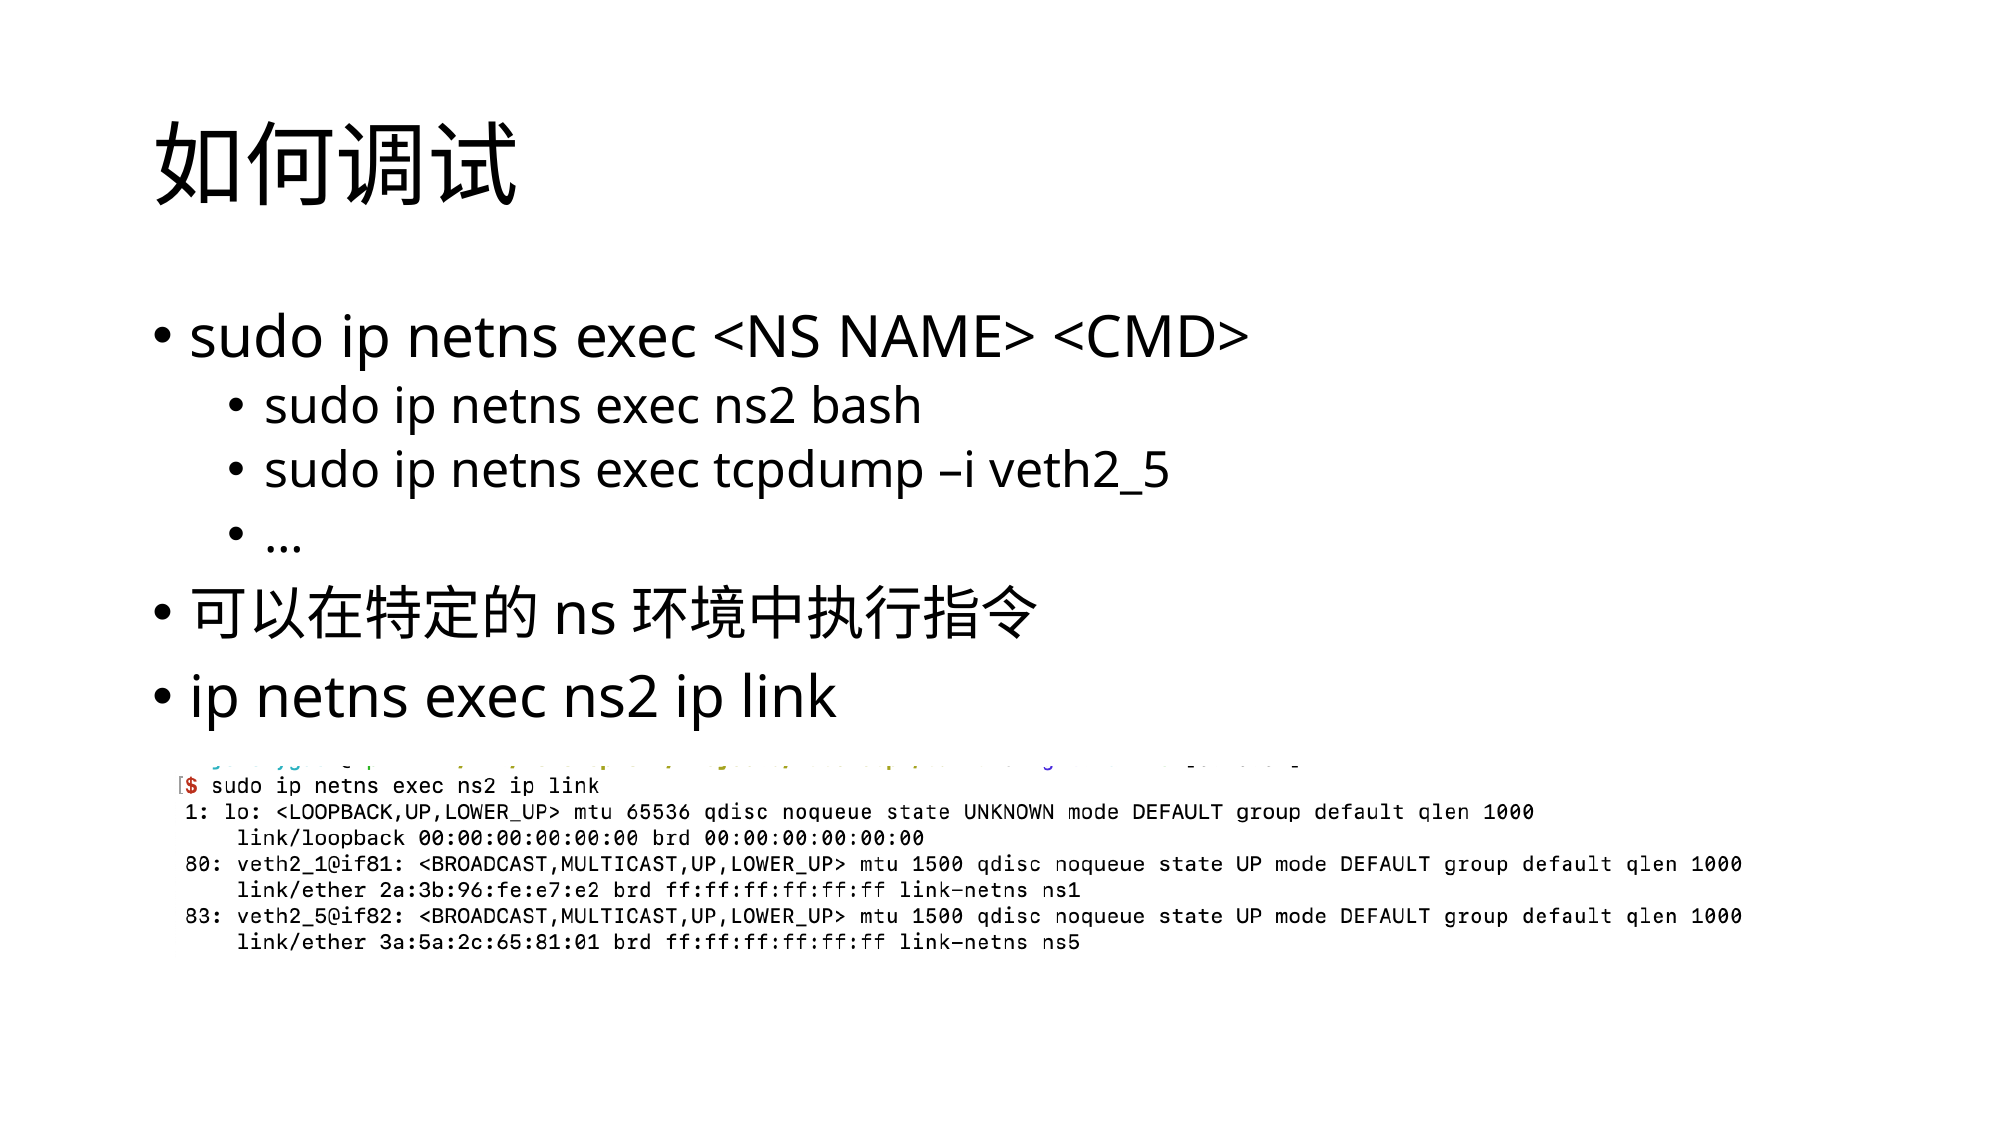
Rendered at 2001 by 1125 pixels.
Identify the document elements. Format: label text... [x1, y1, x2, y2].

list sudo ip netns exec <NS NAME> <CMD> sudo ip netns exec ns2 bash sudo ip netns exec tcpdump –i veth2_5 … 可以在特定的ns环境中执行指令 ip netns exec ns2 ip link [137, 299, 1863, 1014]
picture [175, 766, 1825, 959]
title 如何调试 [137, 59, 1863, 278]
